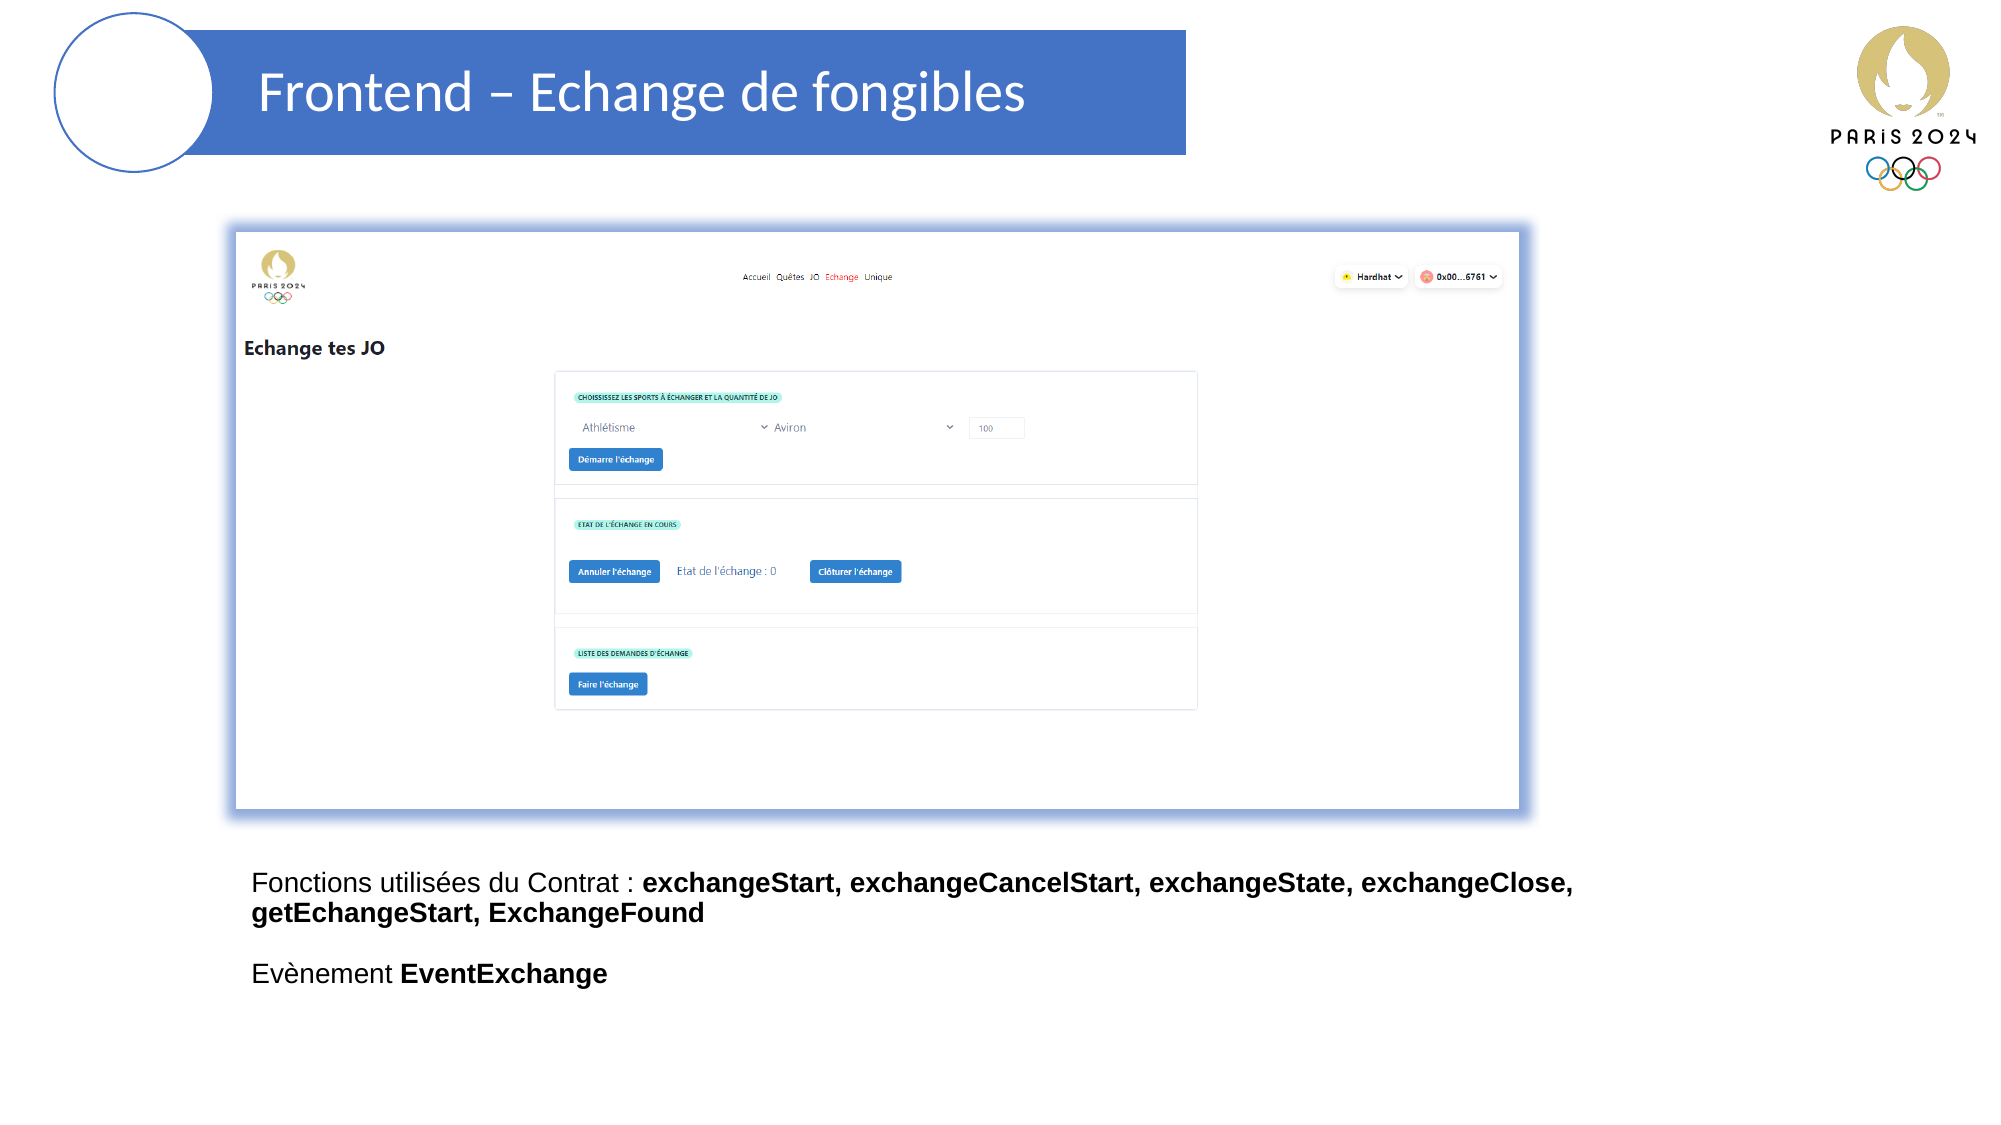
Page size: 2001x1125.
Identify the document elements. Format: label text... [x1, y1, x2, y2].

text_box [157, 29, 1188, 157]
text_box Fonctions utilisées du Contrat : exchangeStart, exchangeCancelStart, exchangeState, exchangeClose, getEchangeStart, ExchangeFound Evènement EventExchange [236, 860, 1743, 997]
picture [1827, 22, 1980, 196]
text_box [53, 12, 184, 173]
picture [236, 232, 1519, 810]
